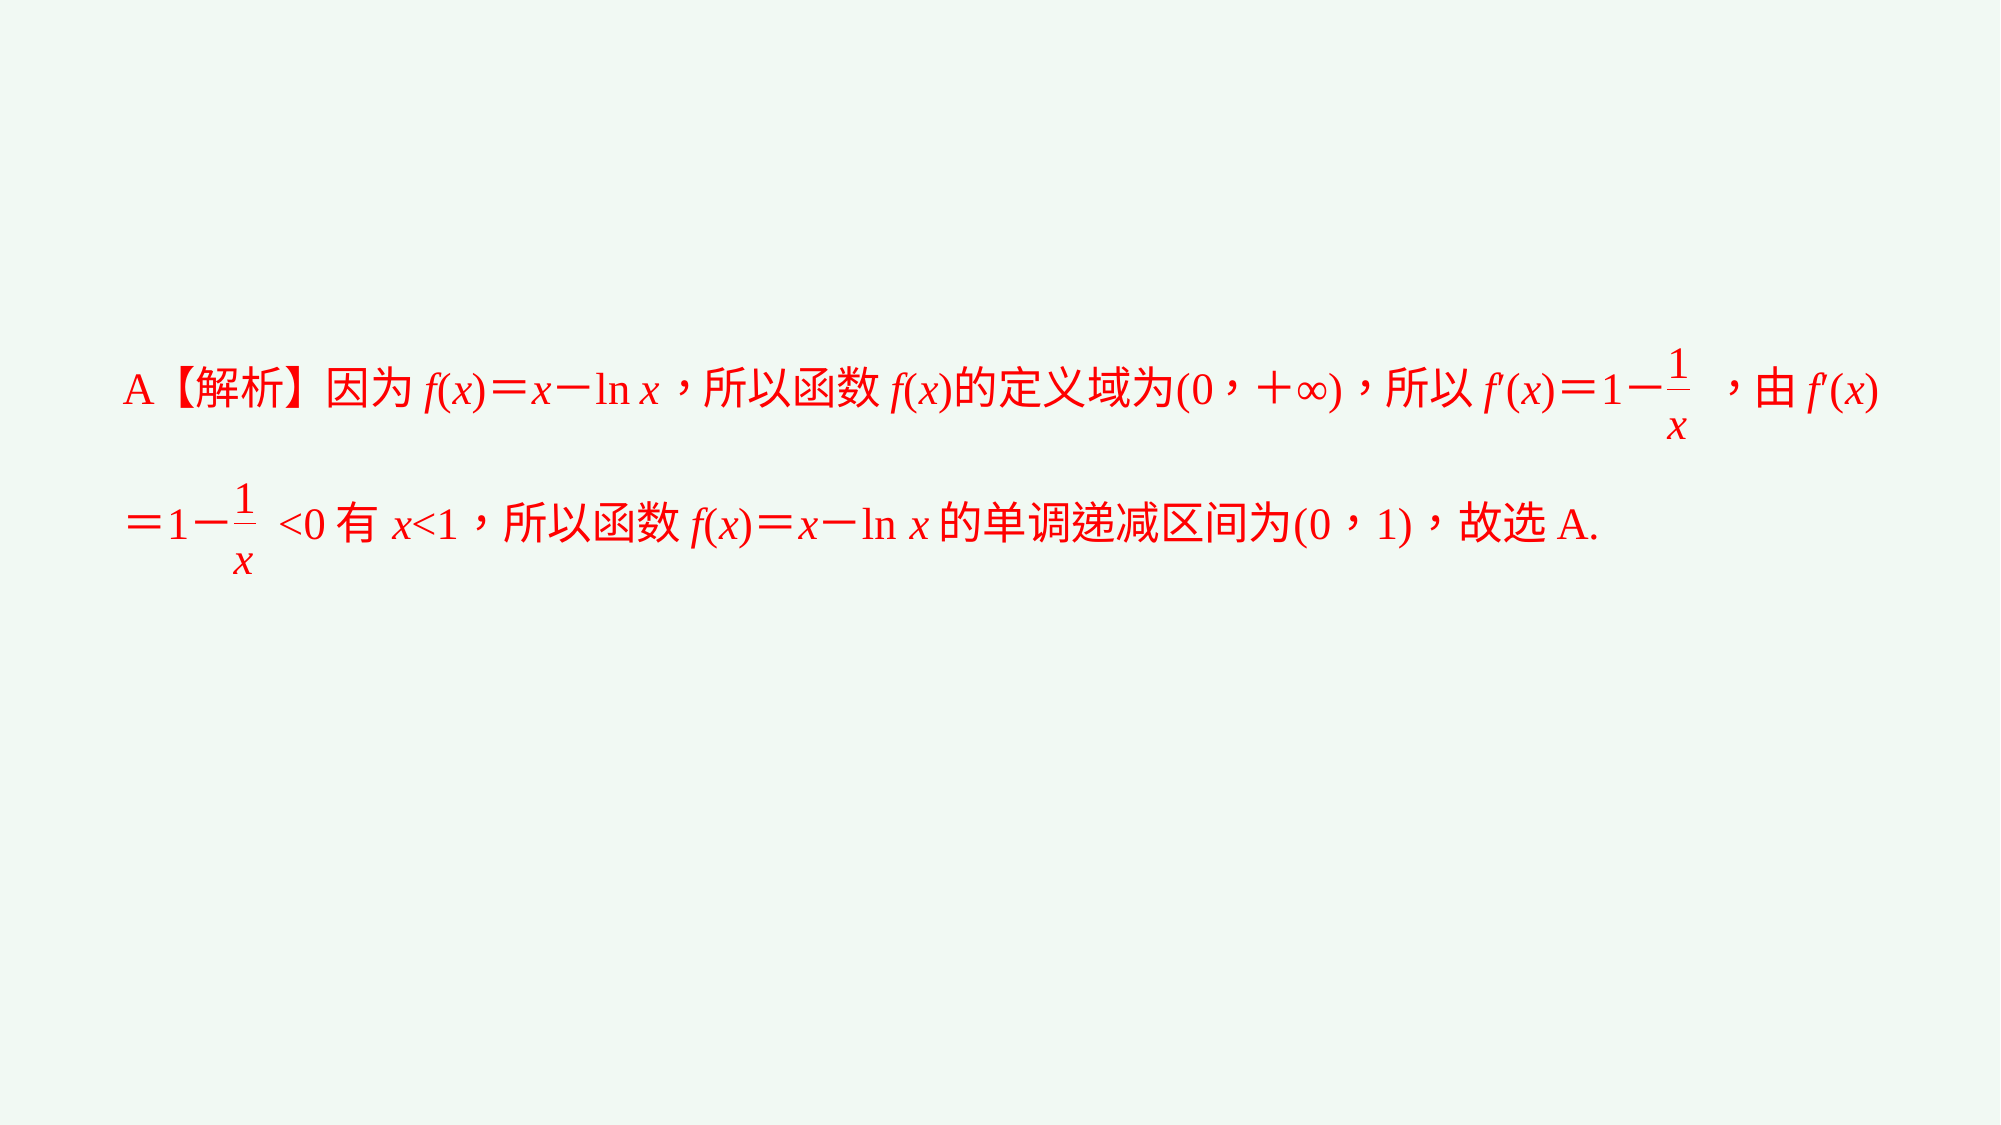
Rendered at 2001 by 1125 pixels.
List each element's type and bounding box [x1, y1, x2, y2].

text_box [122, 327, 1881, 597]
